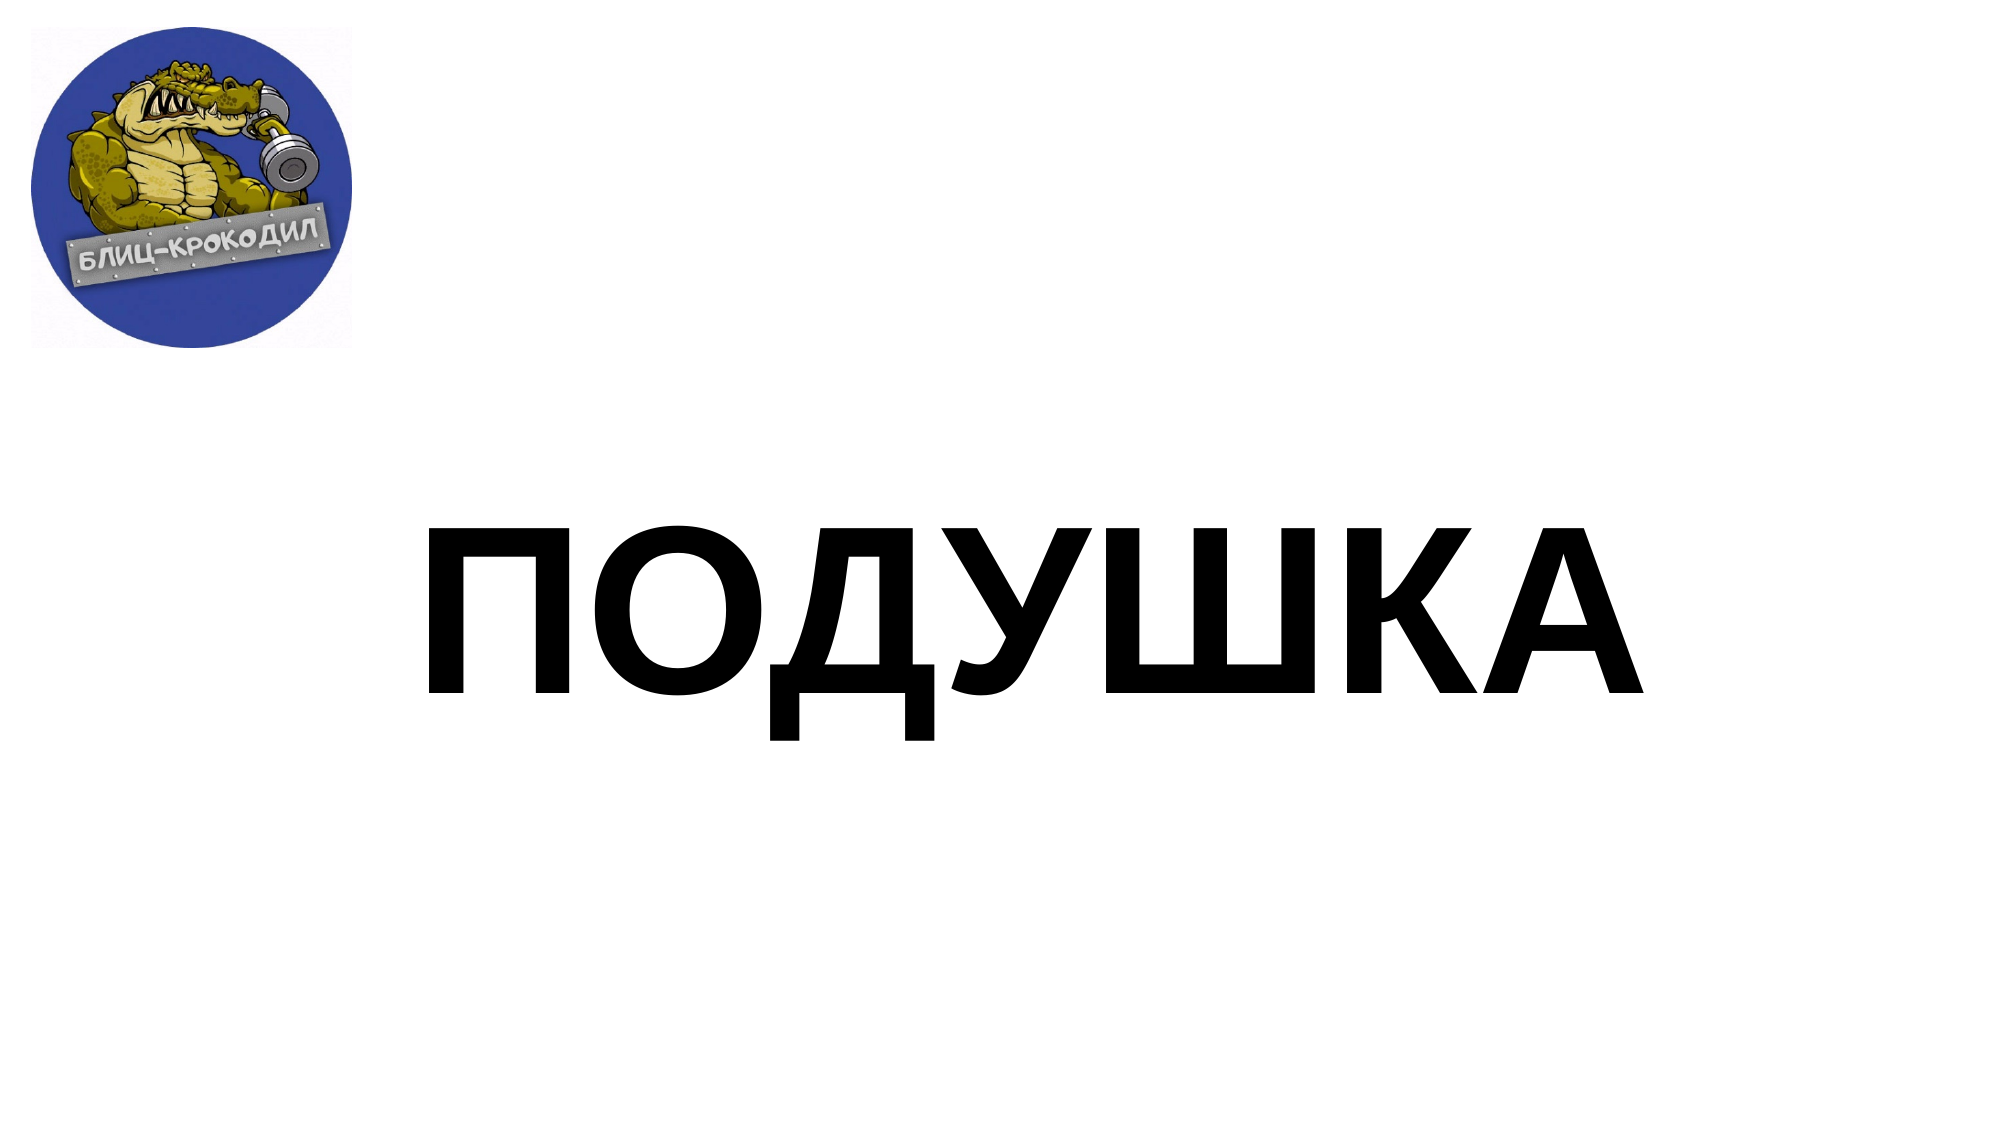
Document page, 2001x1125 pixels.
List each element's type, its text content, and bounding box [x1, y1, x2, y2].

title ПОДУШКА [282, 361, 1783, 754]
picture [31, 27, 352, 348]
